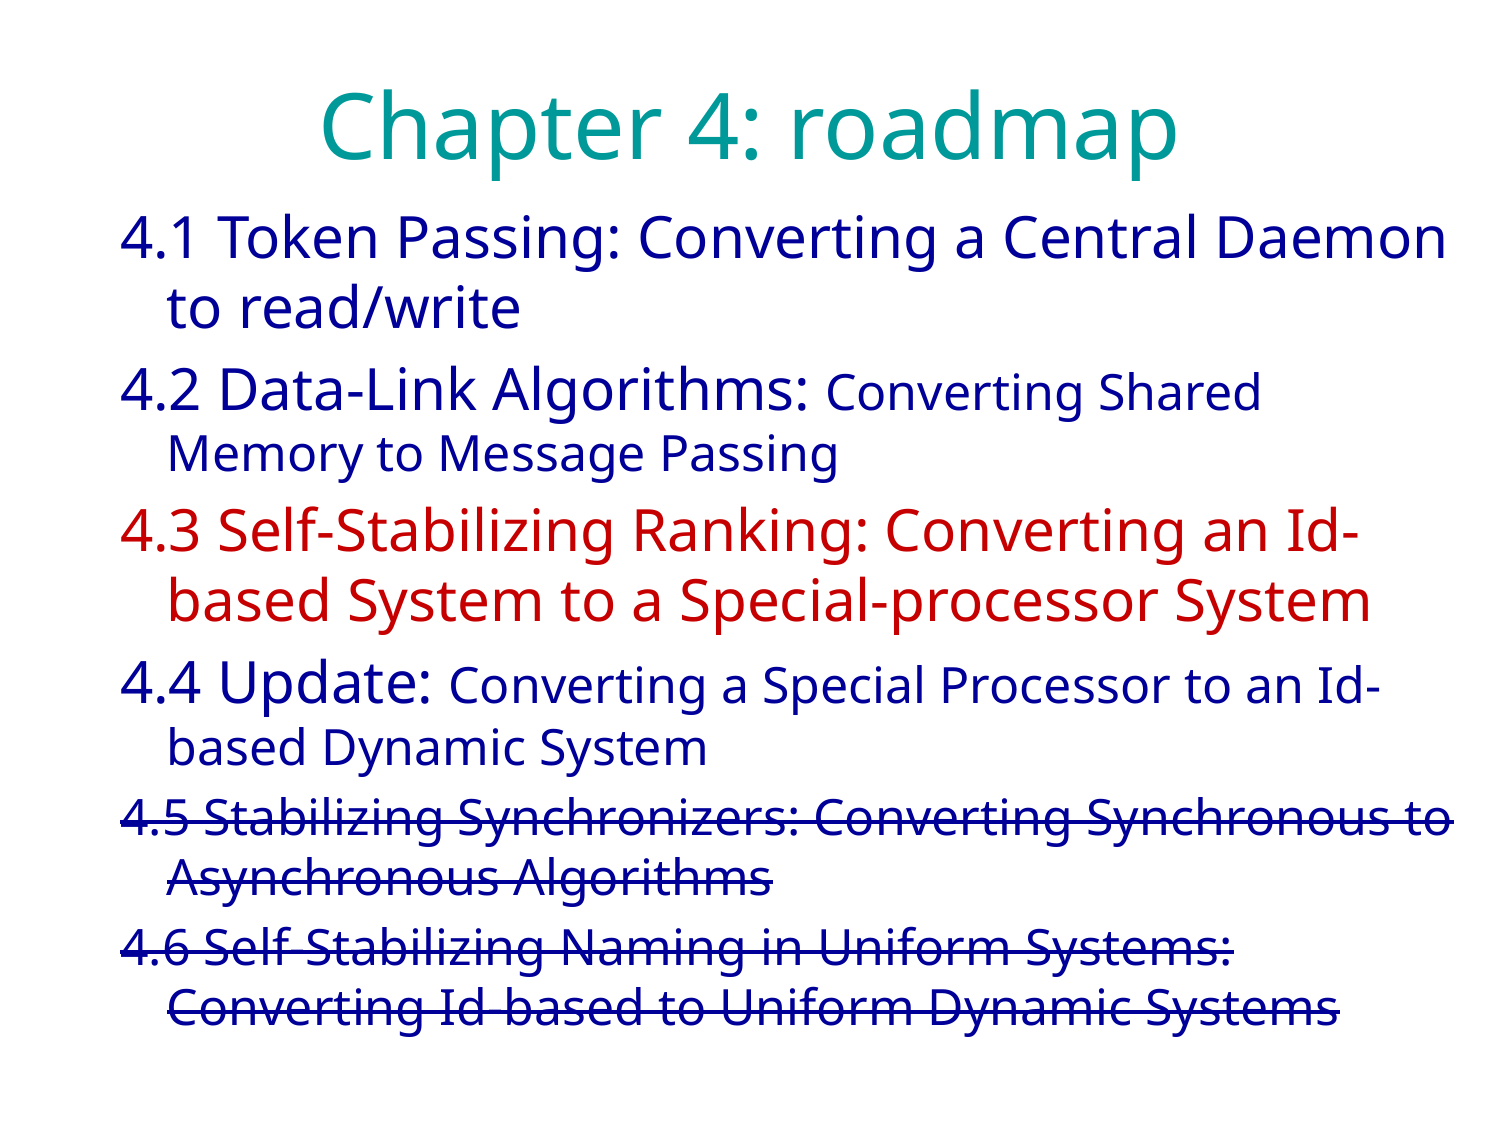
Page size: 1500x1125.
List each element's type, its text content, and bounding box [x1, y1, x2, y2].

title Chapter 4: roadmap [75, 45, 1425, 192]
list 4.1 Token Passing: Converting a Central Daemon to read/write 4.2 Data-Link Algorithms: Converting Shared Memory to Message Passing 4.3 Self-Stabilizing Ranking: Converting an Id-based System to a Special-processor System 4.4 Update: Converting a Special Processor to an Id-based Dynamic System 4.5 Stabilizing Synchronizers: Converting Synchronous to Asynchronous Algorithms 4.6 Self-Stabilizing Naming in Uniform Systems: Converting Id-based to Uniform Dynamic Systems [29, 192, 1471, 1043]
